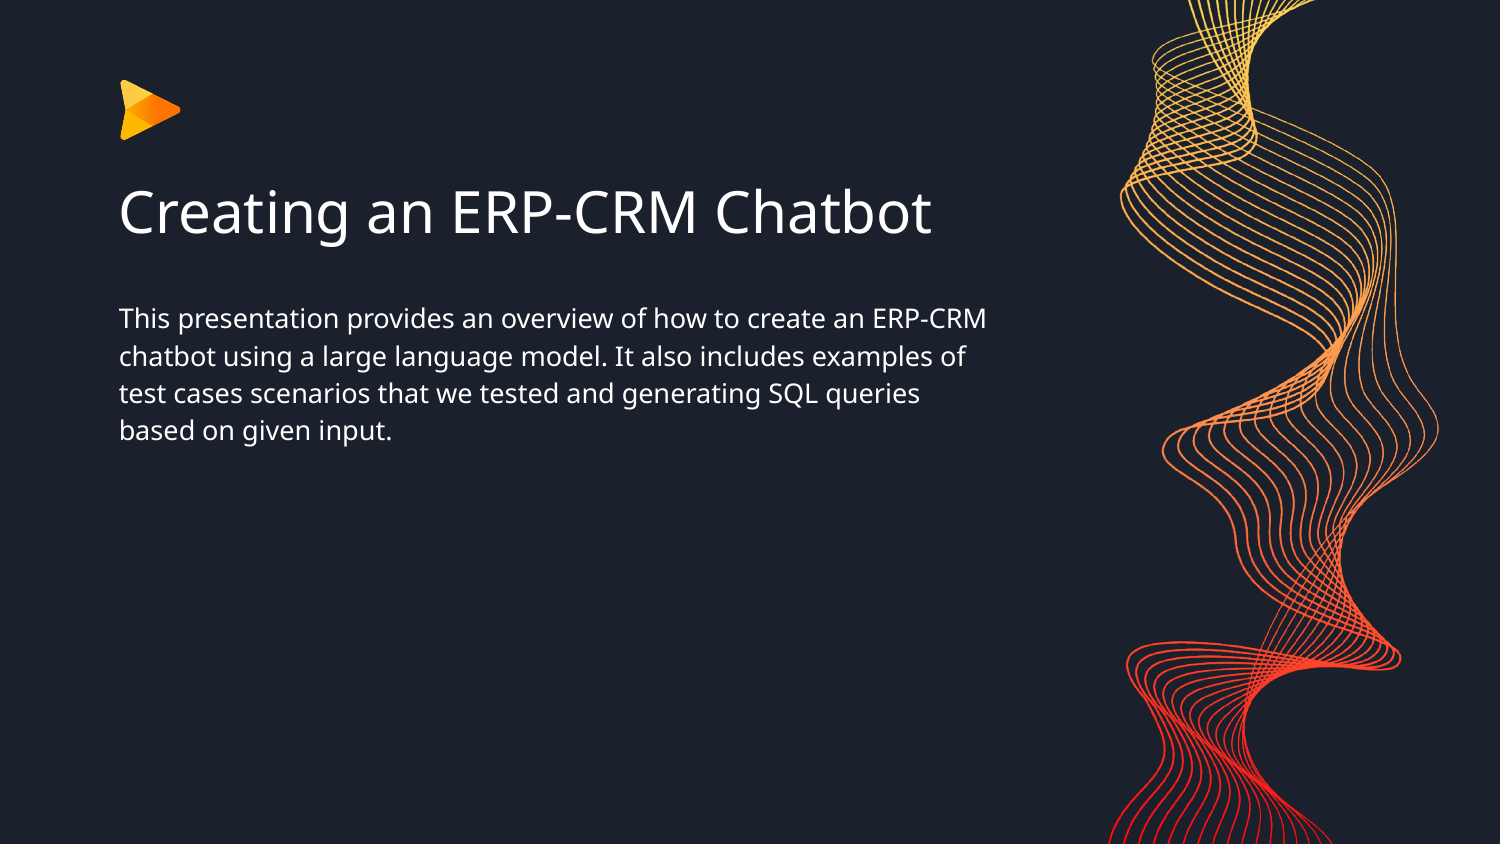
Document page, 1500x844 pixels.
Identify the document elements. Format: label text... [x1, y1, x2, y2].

title Creating an ERP-CRM Chatbot [103, 151, 1364, 271]
picture [1056, 0, 1483, 844]
picture [119, 78, 181, 140]
list This presentation provides an overview of how to create an ERP-CRM chatbot using a large language model. It also includes examples of test cases scenarios that we tested and generating SQL queries based on given input. [103, 281, 1010, 451]
